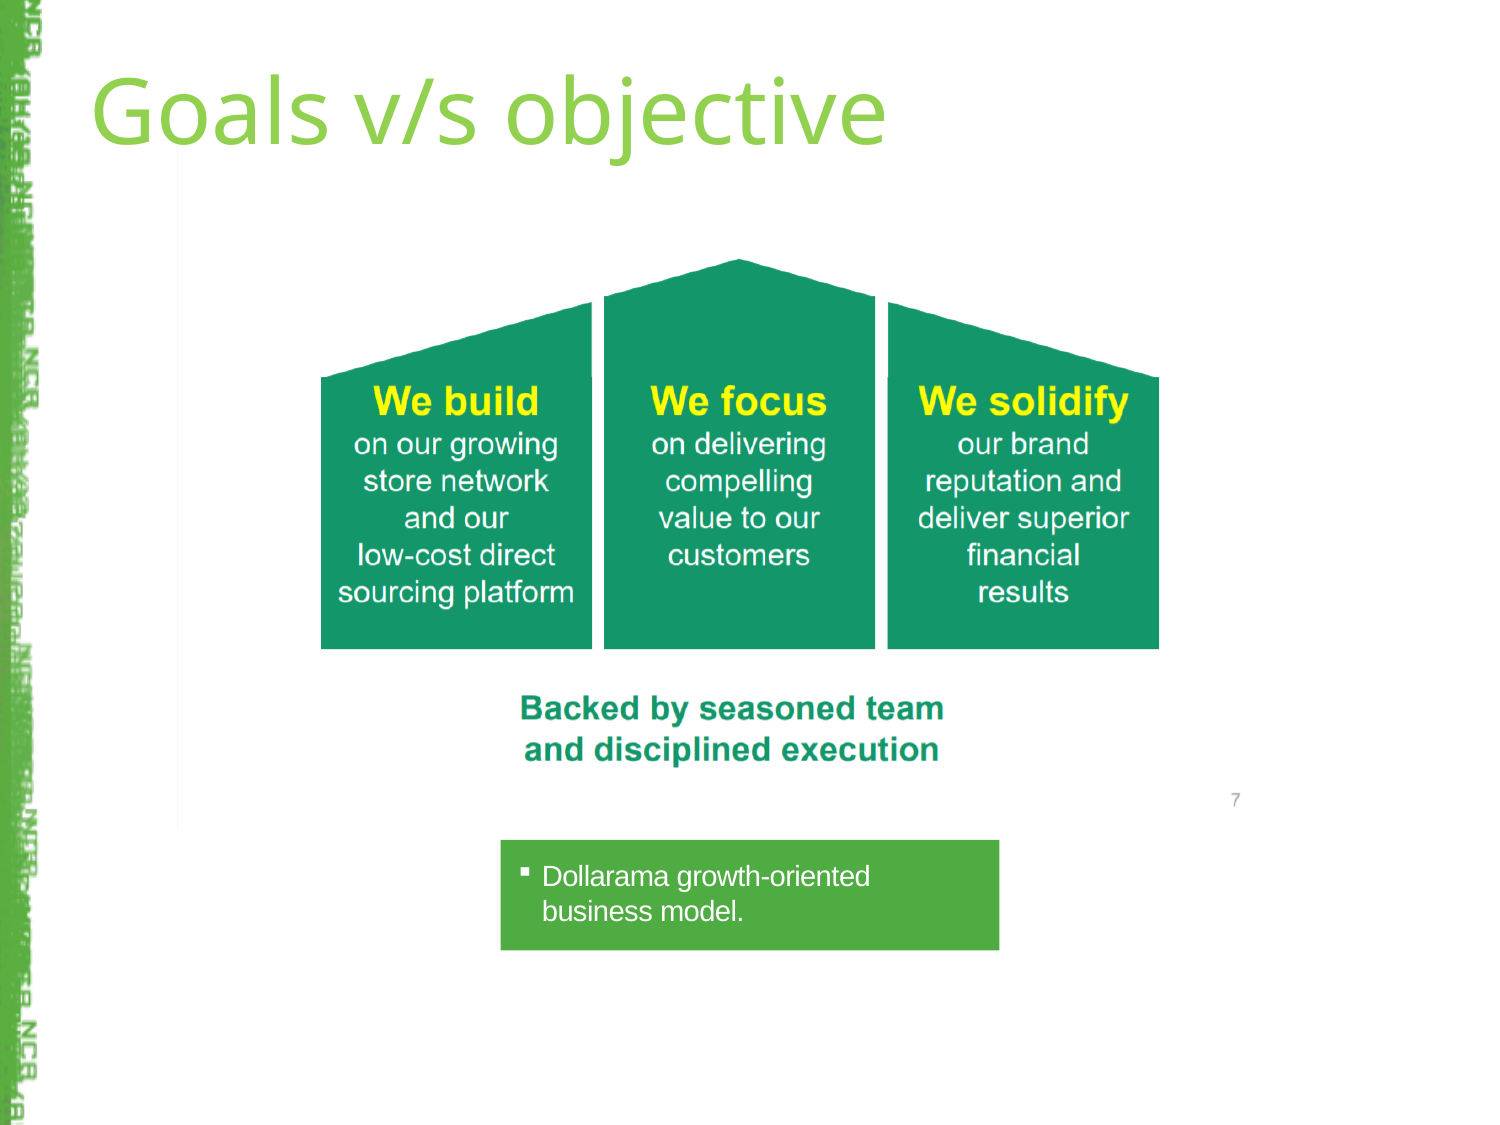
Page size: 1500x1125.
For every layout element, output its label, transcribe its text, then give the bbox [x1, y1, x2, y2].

picture [177, 149, 1288, 830]
picture [0, 0, 42, 1125]
list Dollarama growth-oriented business model. [500, 839, 1000, 951]
text_box Goals v/s objective [74, 45, 1425, 233]
